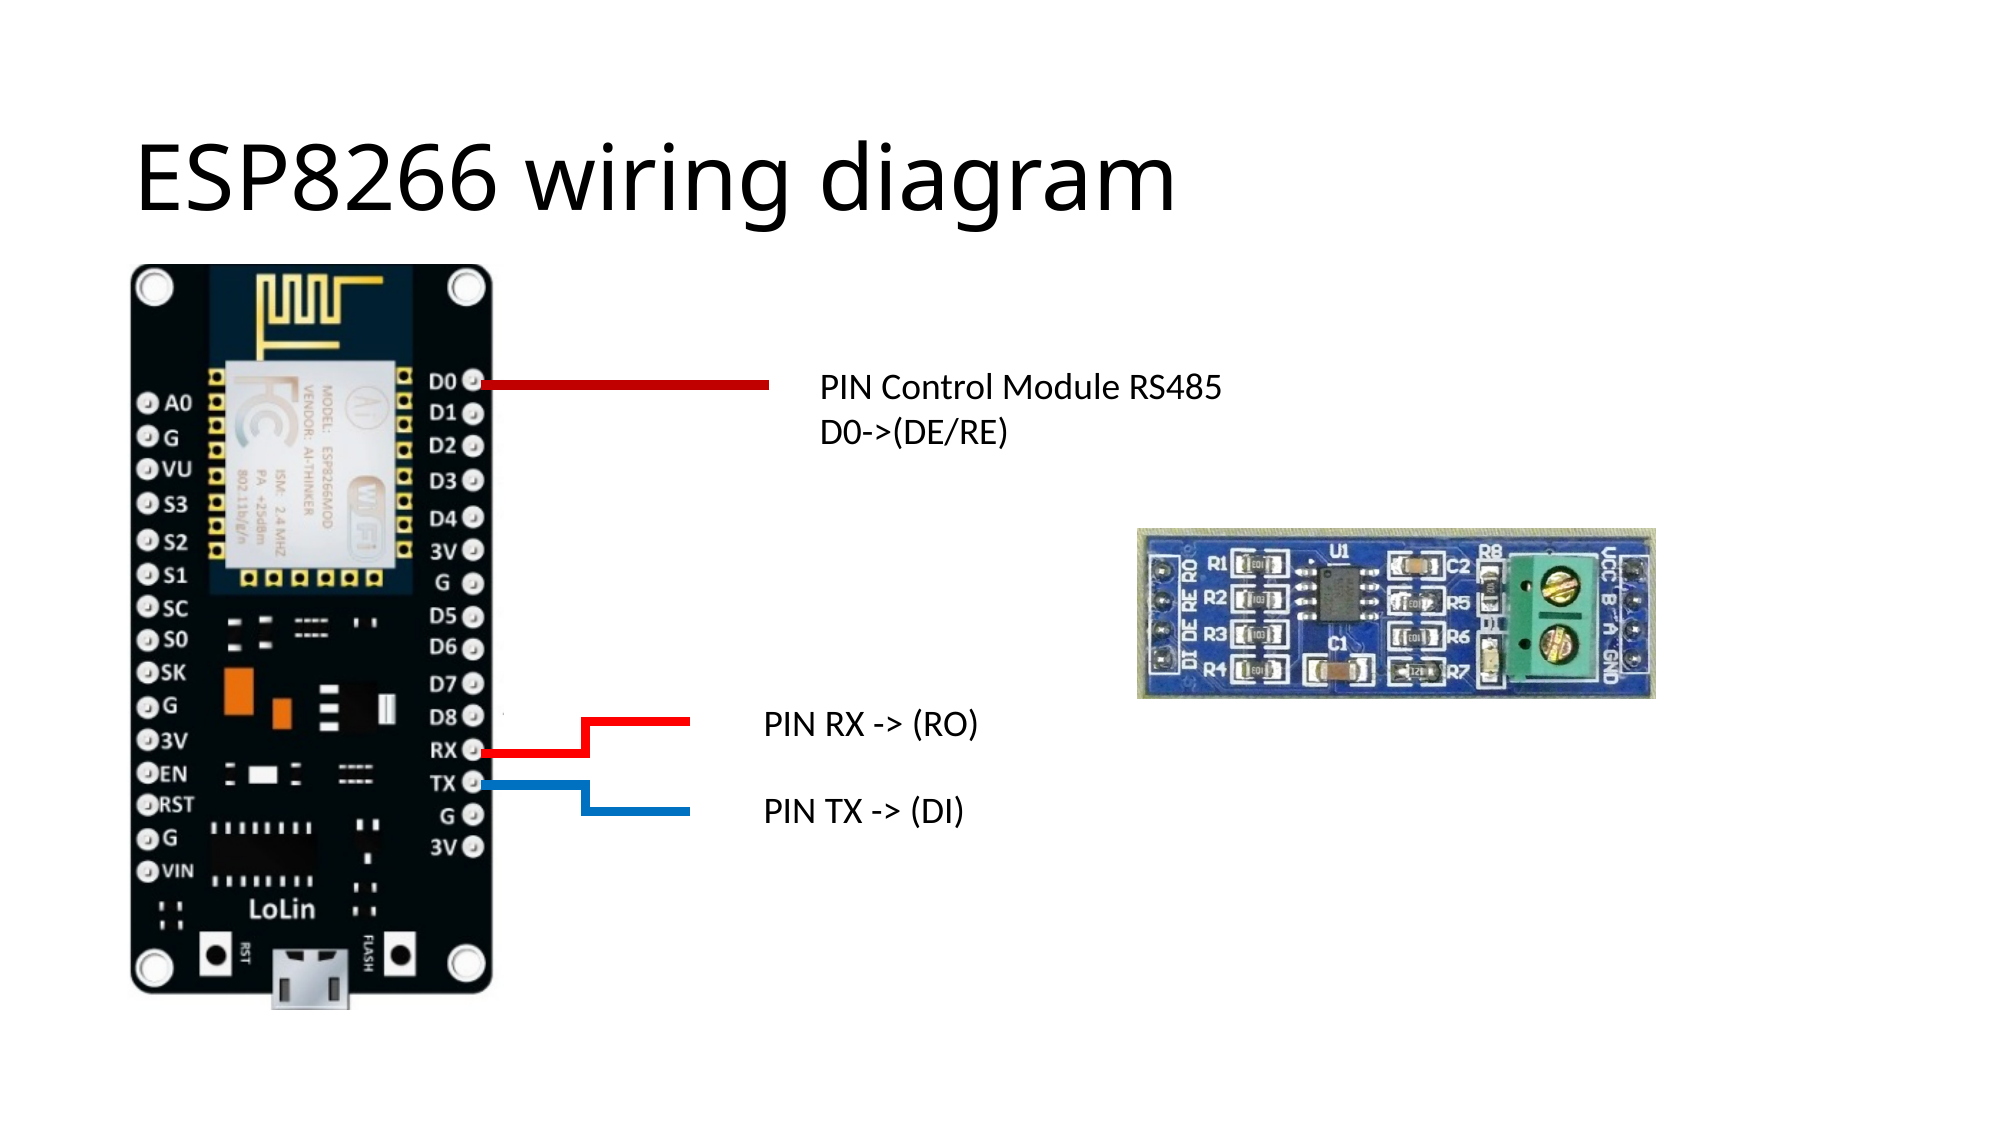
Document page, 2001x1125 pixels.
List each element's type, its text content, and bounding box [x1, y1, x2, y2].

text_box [481, 721, 690, 754]
title ESP8266 wiring diagram [95, 115, 1905, 247]
text_box PIN TX -> (DI) [748, 778, 1079, 839]
text_box PIN RX -> (RO) [748, 691, 1079, 752]
picture [126, 264, 504, 1010]
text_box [481, 784, 690, 812]
text_box PIN Control Module RS485 D0->(DE/RE) [805, 354, 1367, 460]
picture [1137, 528, 1656, 699]
